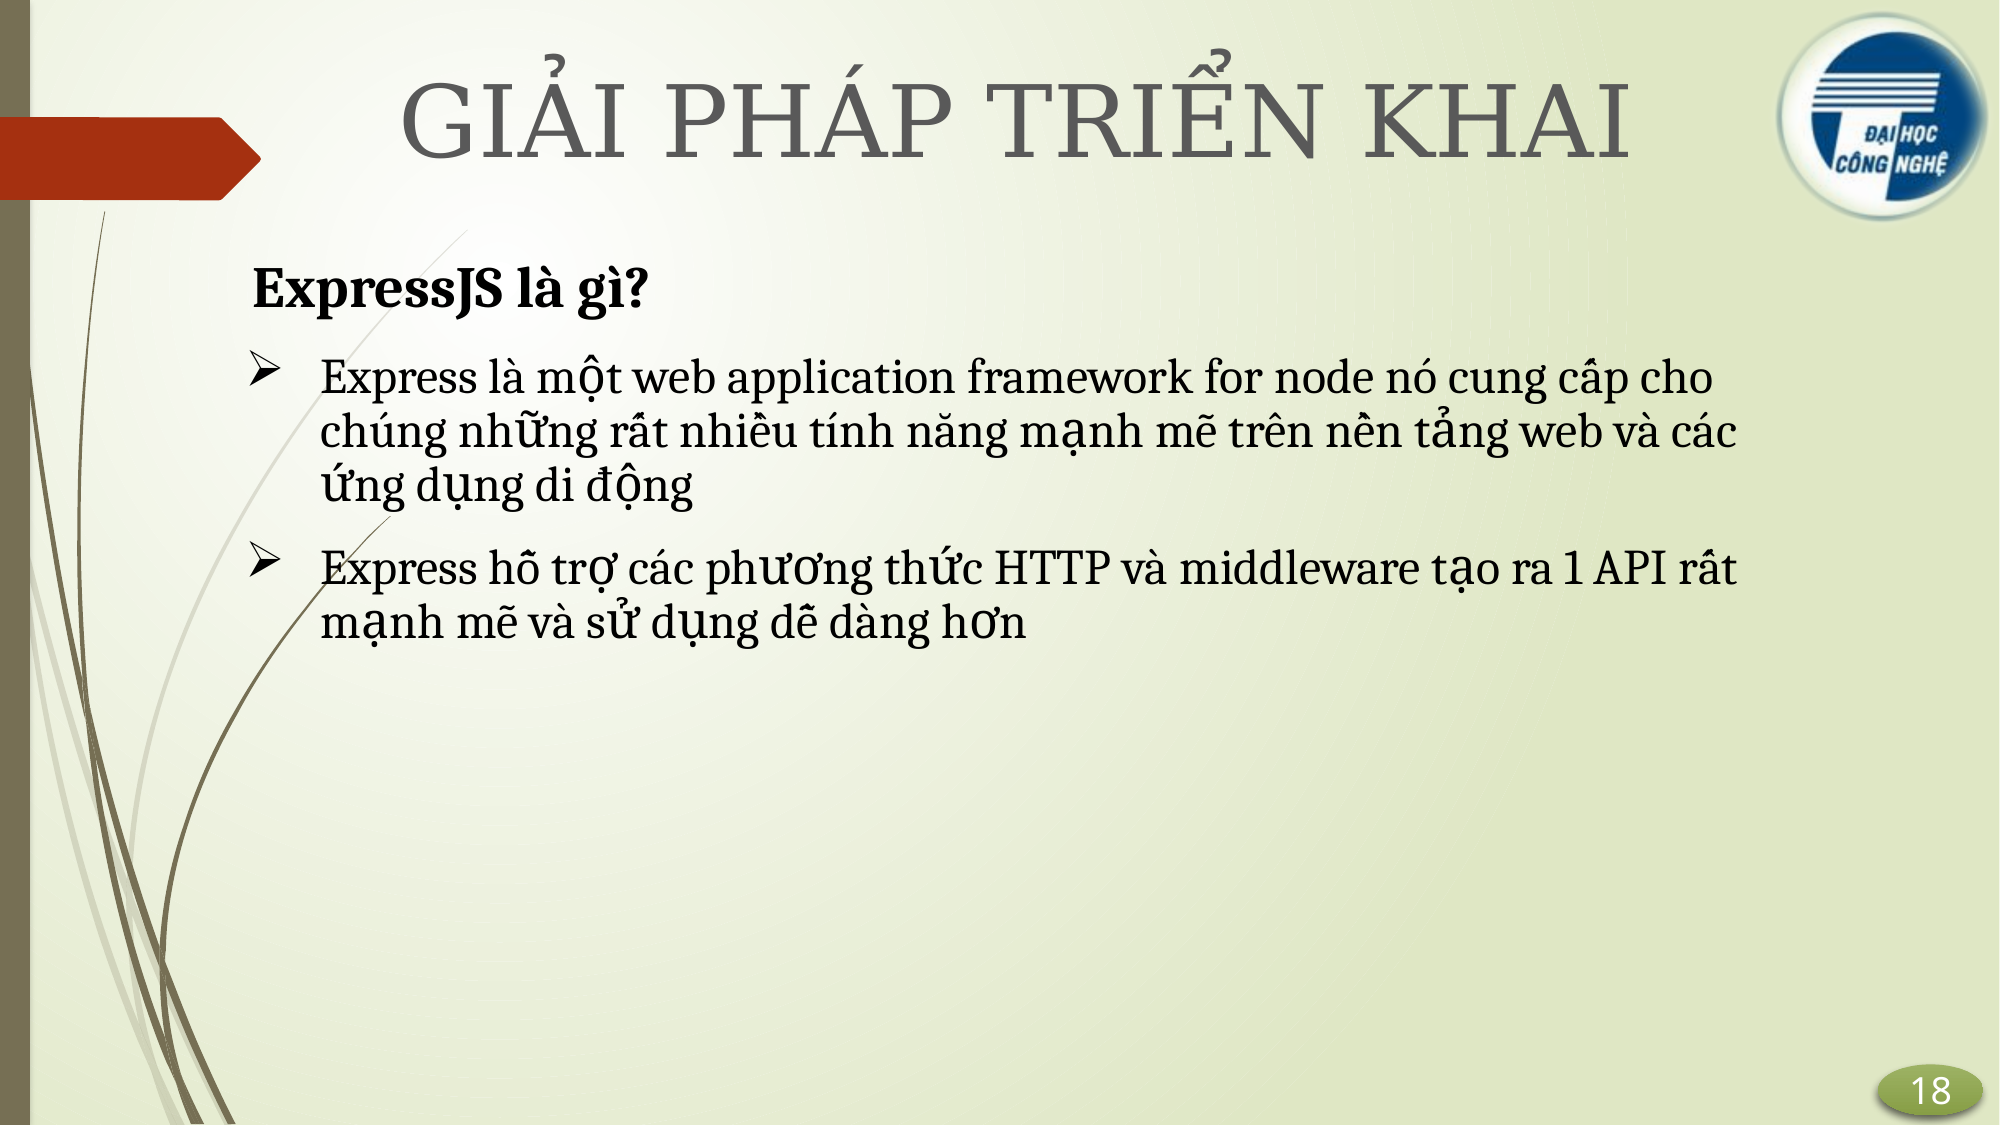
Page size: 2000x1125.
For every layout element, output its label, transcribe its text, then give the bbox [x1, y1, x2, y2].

title [261, 22, 1757, 227]
text_box ExpressJS là gì? [238, 241, 667, 327]
text_box GIẢI PHÁP TRIỂN KHAI [384, 50, 1650, 185]
picture [1761, 0, 2000, 236]
text_box Express là một web application framework for node nó cung cấp cho chúng những rất nhiều tính năng mạnh mẽ trên nền tảng web và các ứng dụng di động Express hỗ trợ các phương thức HTTP và middleware tạo ra 1 API rất mạnh mẽ và sử dụng dễ dàng hơn [230, 343, 1763, 813]
text_box 18 [1878, 1064, 1984, 1116]
